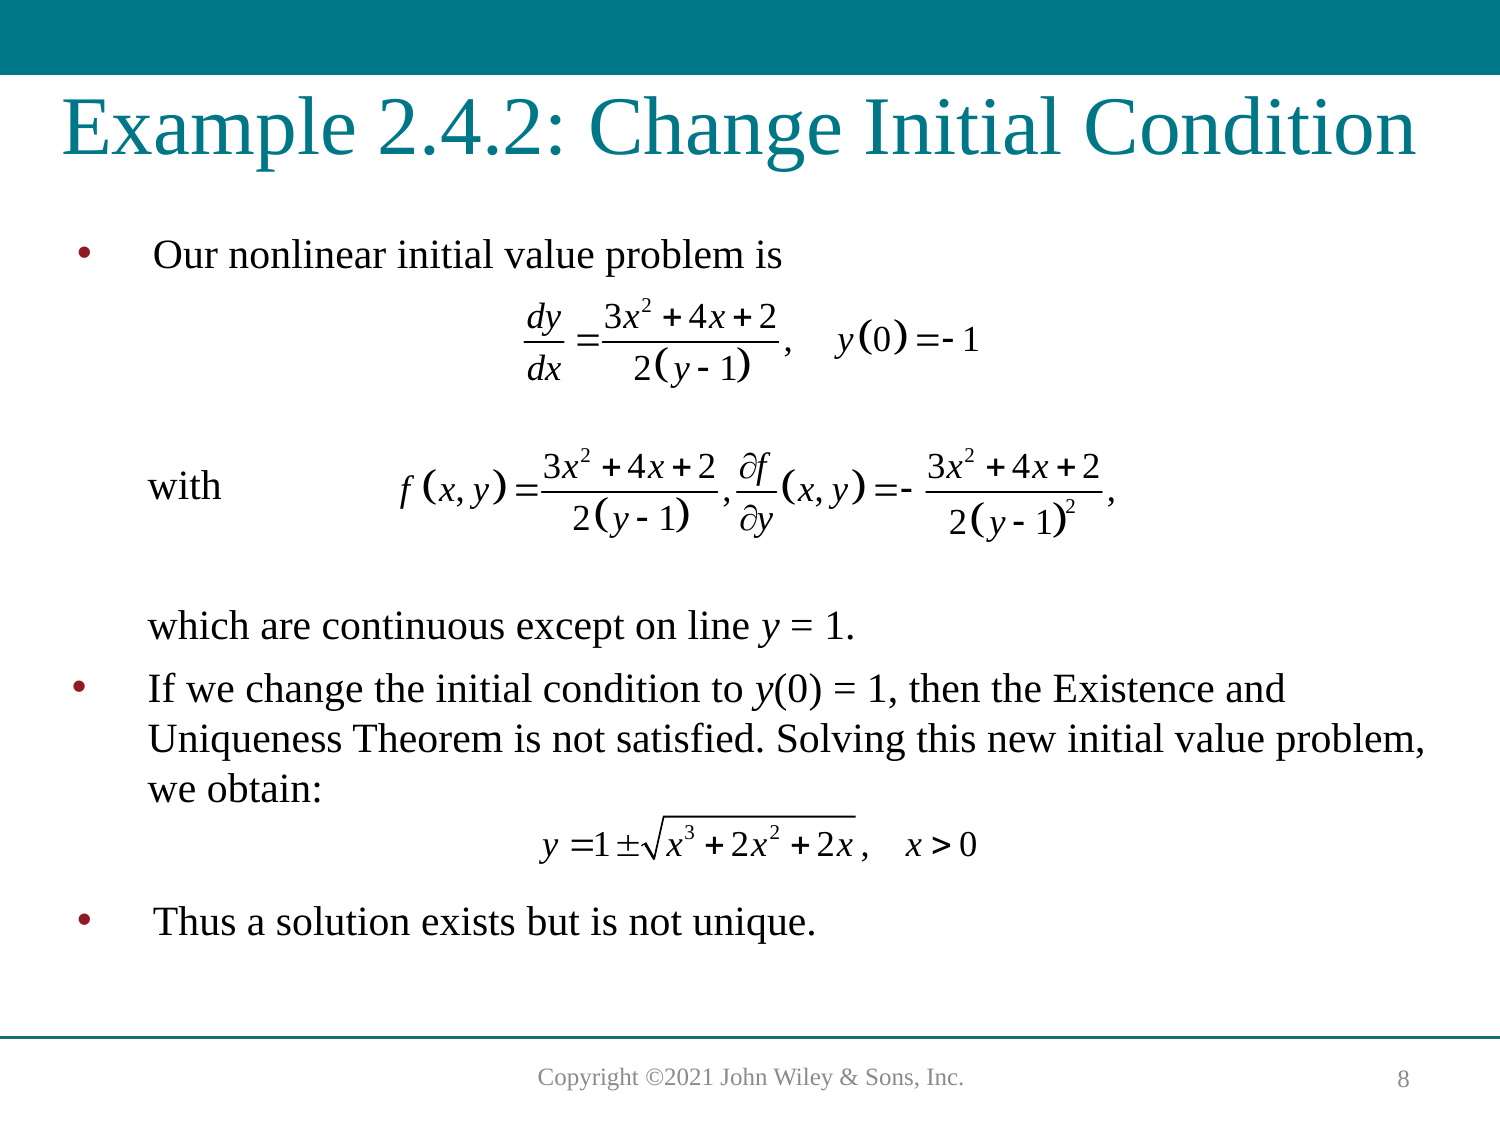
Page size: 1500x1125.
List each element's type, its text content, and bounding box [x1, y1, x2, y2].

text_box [526, 807, 984, 872]
list Our nonlinear initial value problem is [62, 224, 1463, 308]
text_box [518, 287, 982, 401]
list with [73, 450, 387, 513]
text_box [387, 437, 1123, 557]
list Thus a solution exists but is not unique. [62, 892, 1463, 975]
list which are continuous except on line y = 1. If we change the initial condition to y(0) = 1, then the Existence and Uniqueness Theorem is not satisfied. Solving this new initial value problem, we obtain: [57, 590, 1467, 818]
title Example 2.4.2: Change Initial Condition [46, 75, 1447, 180]
